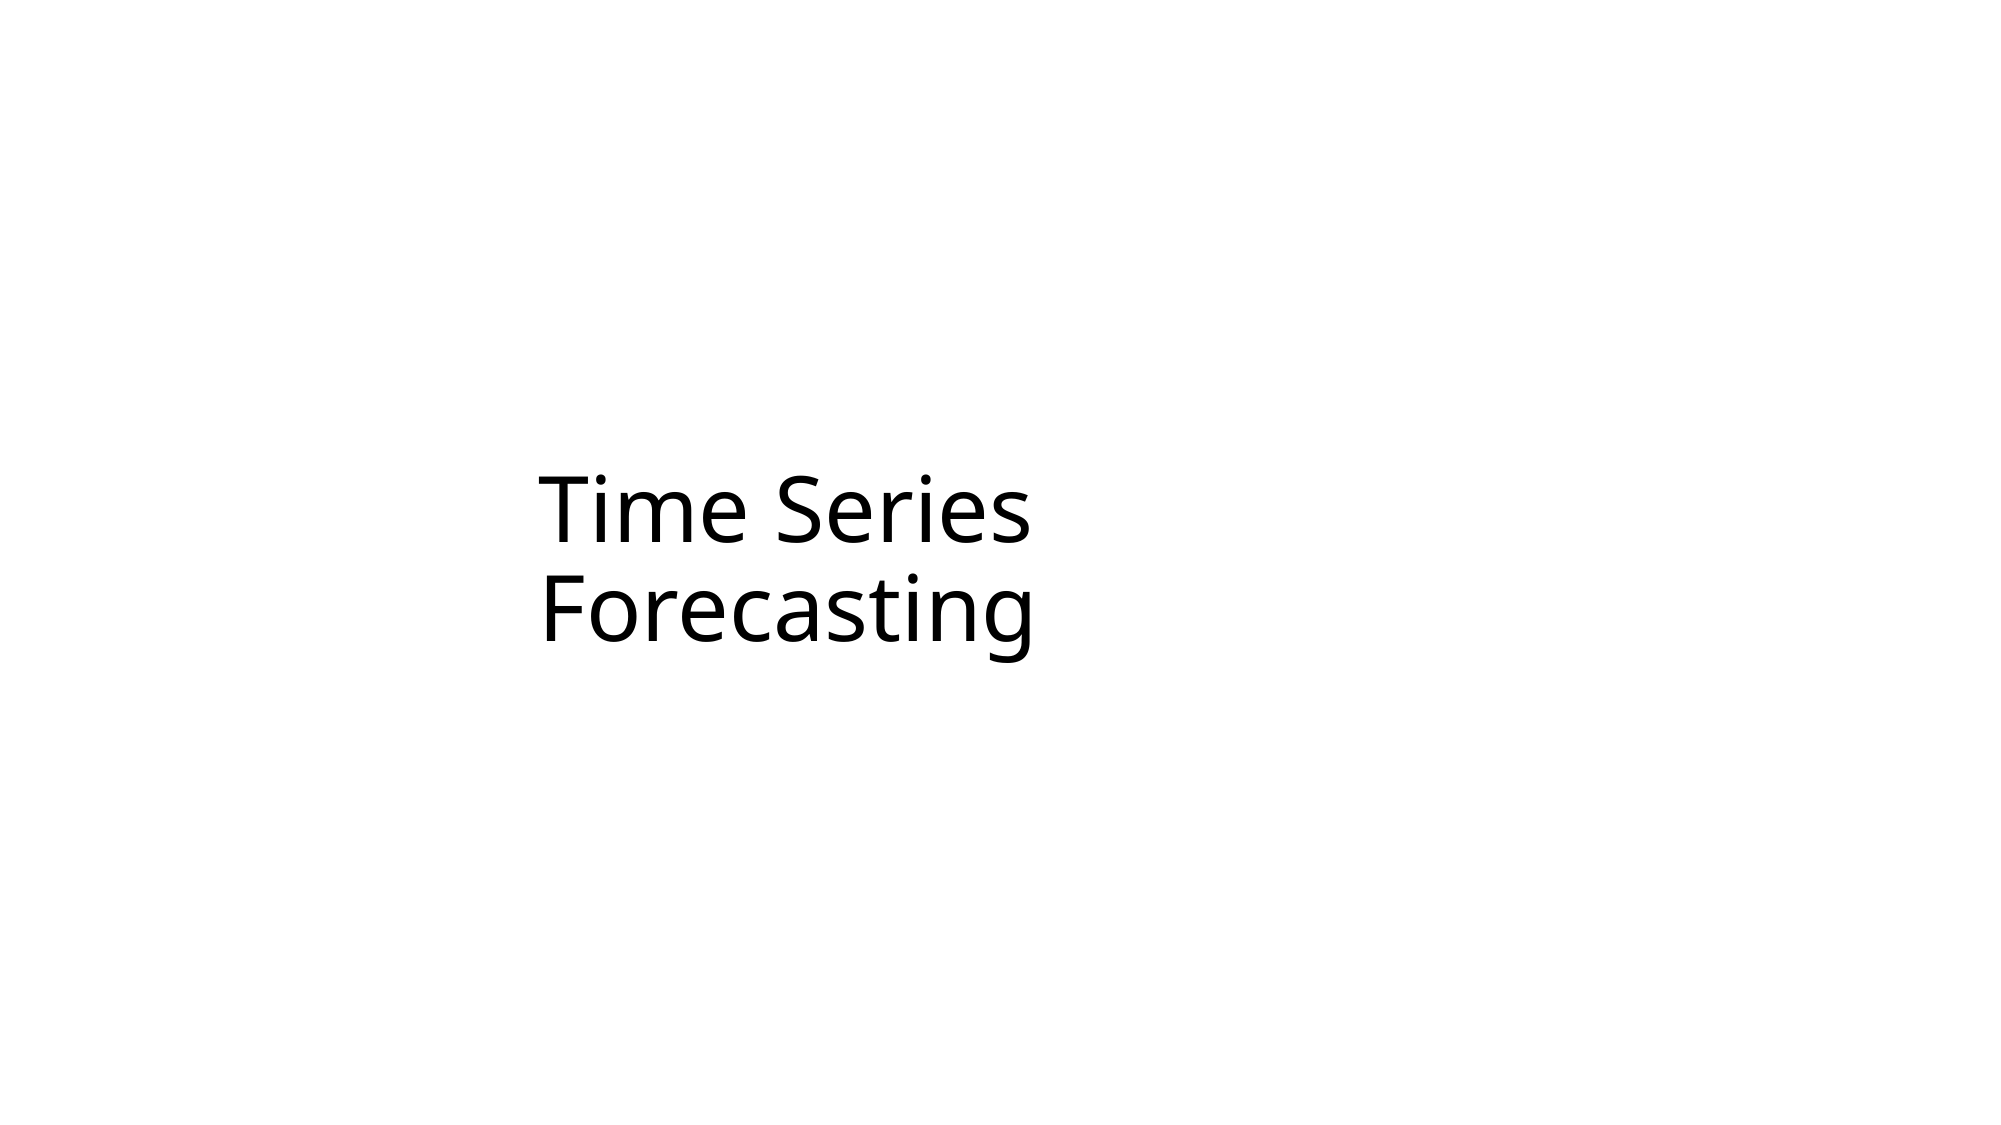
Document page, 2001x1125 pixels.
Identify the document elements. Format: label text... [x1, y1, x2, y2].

title Time Series Forecasting [523, 453, 1477, 672]
